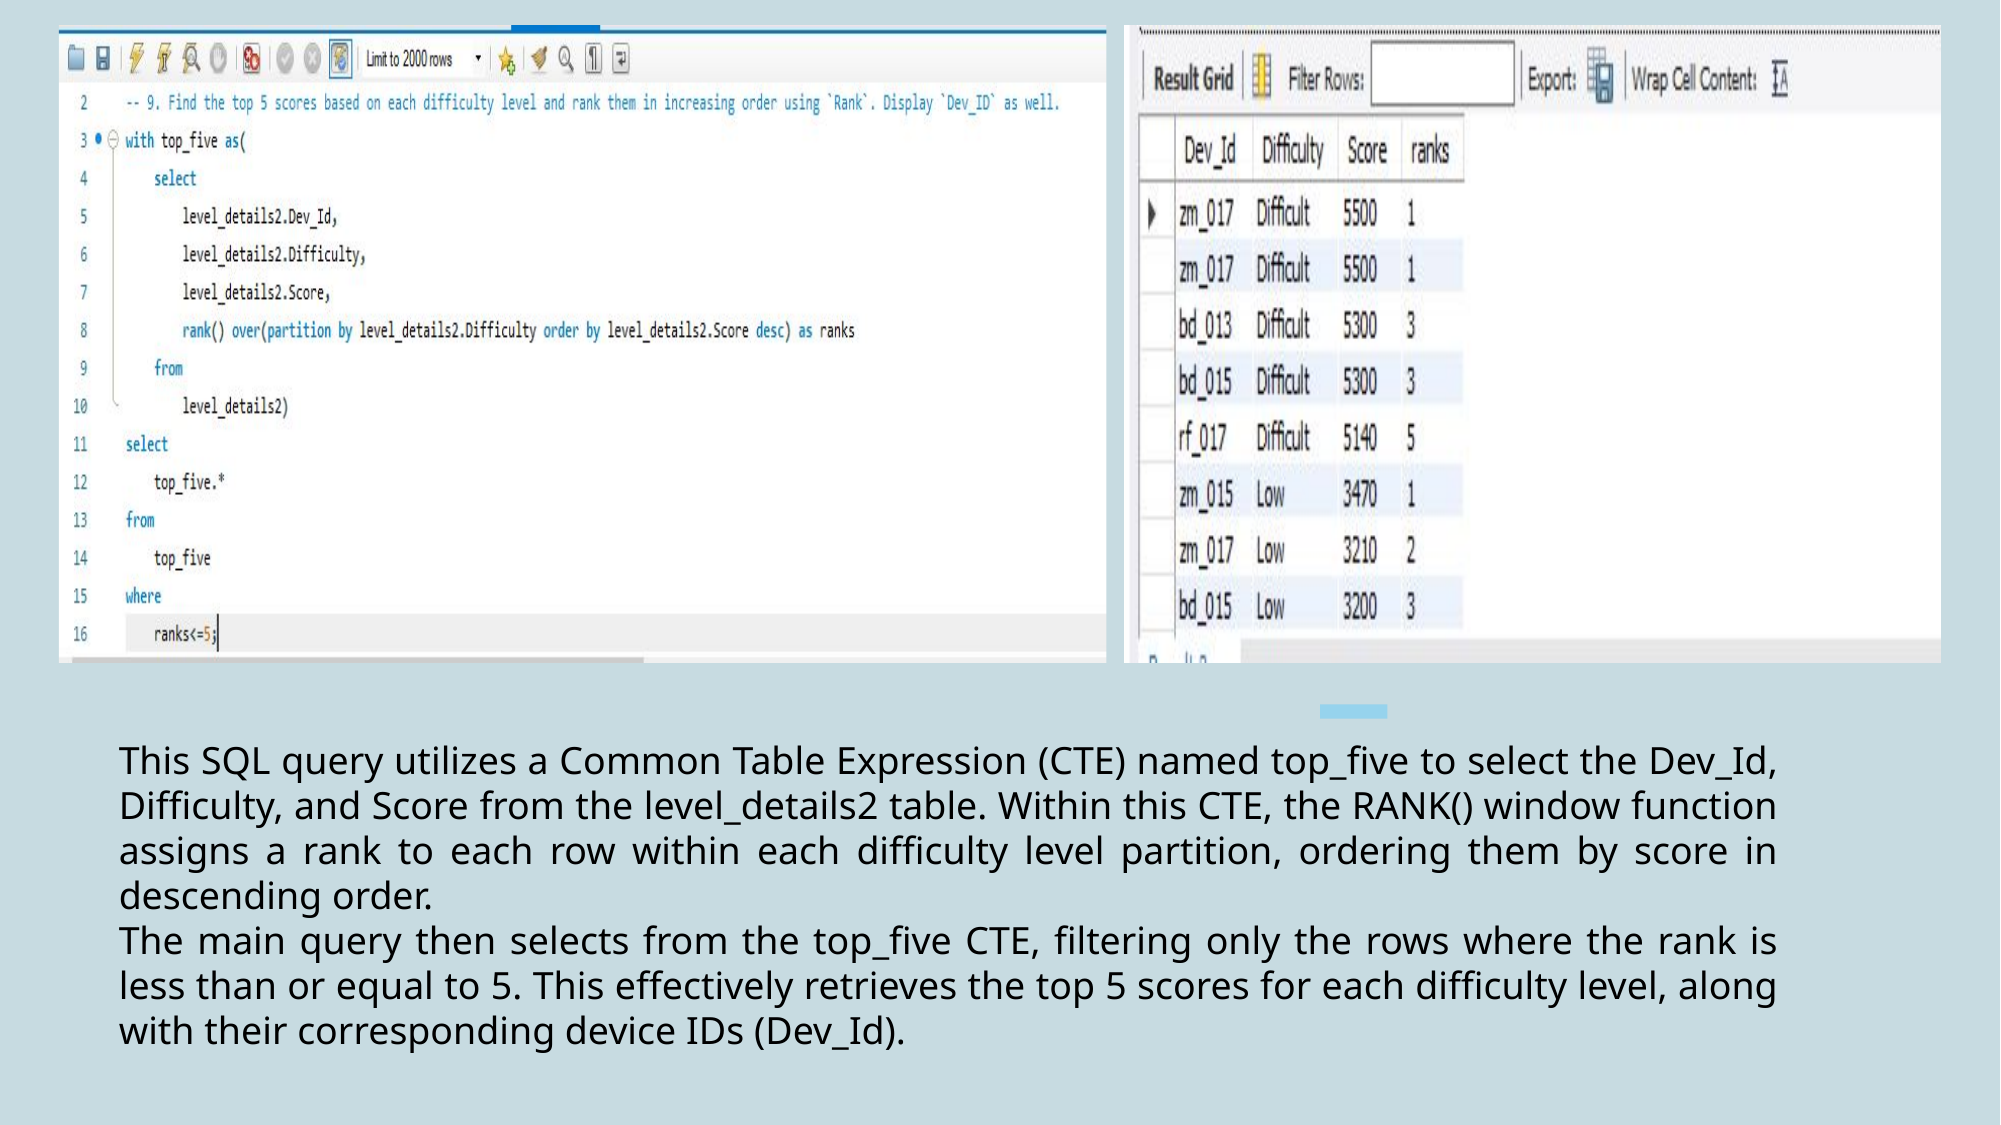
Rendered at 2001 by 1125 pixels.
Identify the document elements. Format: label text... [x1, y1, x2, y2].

text_box This SQL query utilizes a Common Table Expression (CTE) named top_five to select the Dev_Id, Difficulty, and Score from the level_details2 table. Within this CTE, the RANK() window function assigns a rank to each row within each difficulty level partition, ordering them by score in descending order. The main query then selects from the top_five CTE, filtering only the rows where the rank is less than or equal to 5. This effectively retrieves the top 5 scores for each difficulty level, along with their corresponding device IDs (Dev_Id). [103, 729, 1795, 1060]
picture [1124, 25, 1941, 663]
text_box [58, 24, 1107, 664]
